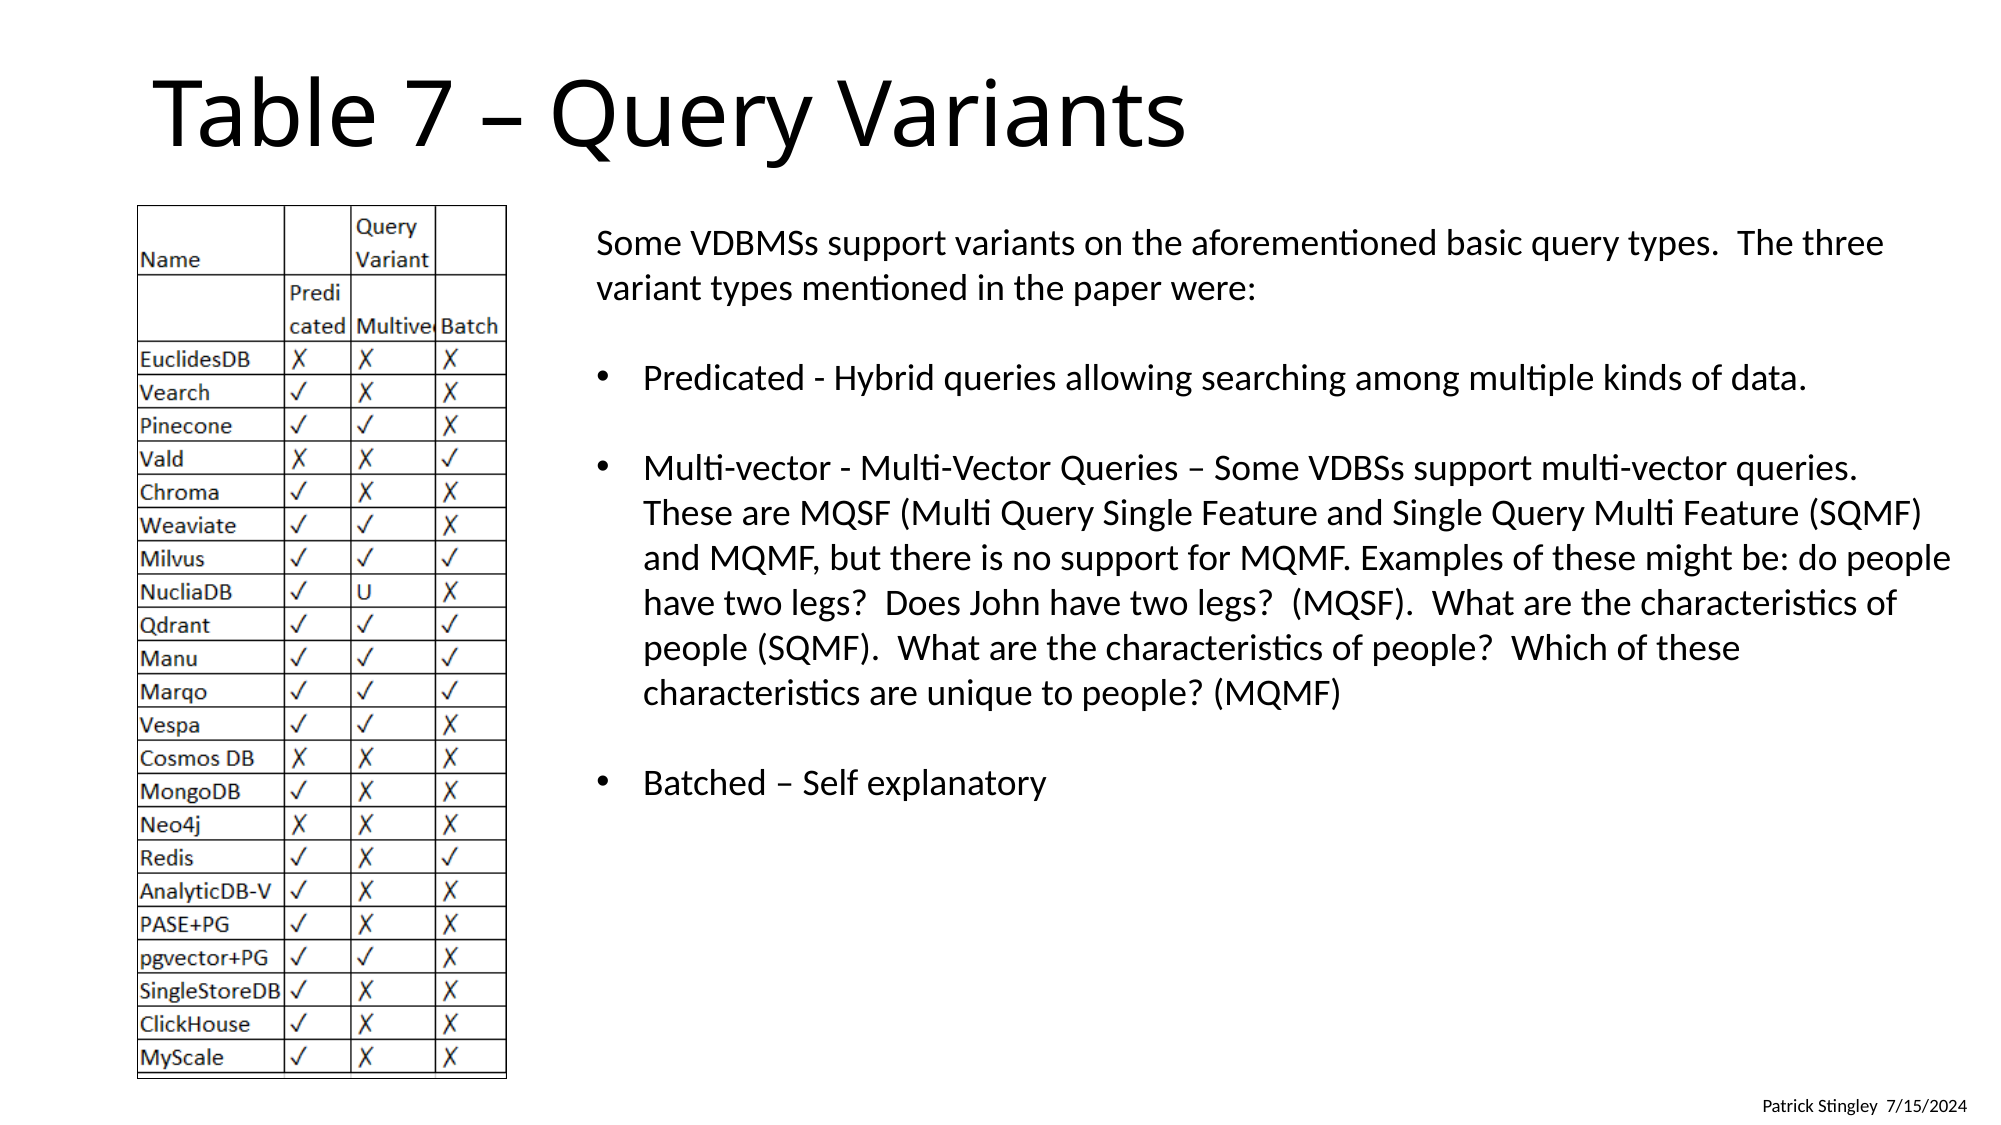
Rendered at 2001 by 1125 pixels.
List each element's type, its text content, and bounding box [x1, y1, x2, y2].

picture [137, 205, 507, 1079]
title Table 7 – Query Variants [137, 8, 1863, 226]
text_box Patrick Stingley 7/15/2024 [1747, 1086, 2000, 1124]
text_box Some VDBMSs support variants on the aforementioned basic query types. The three variant types mentioned in the paper were: Predicated - Hybrid queries allowing searching among multiple kinds of data. Multi-vector - Multi-Vector Queries – Some VDBSs support multi-vector queries. These are MQSF (Multi Query Single Feature and Single Query Multi Feature (SQMF) and MQMF, but there is no support for MQMF. Examples of these might be: do people have two legs? Does John have two legs? (MQSF). What are the characteristics of people (SQMF). What are the characteristics of people? Which of these characteristics are unique to people? (MQMF) Batched – Self explanatory [581, 210, 1975, 811]
